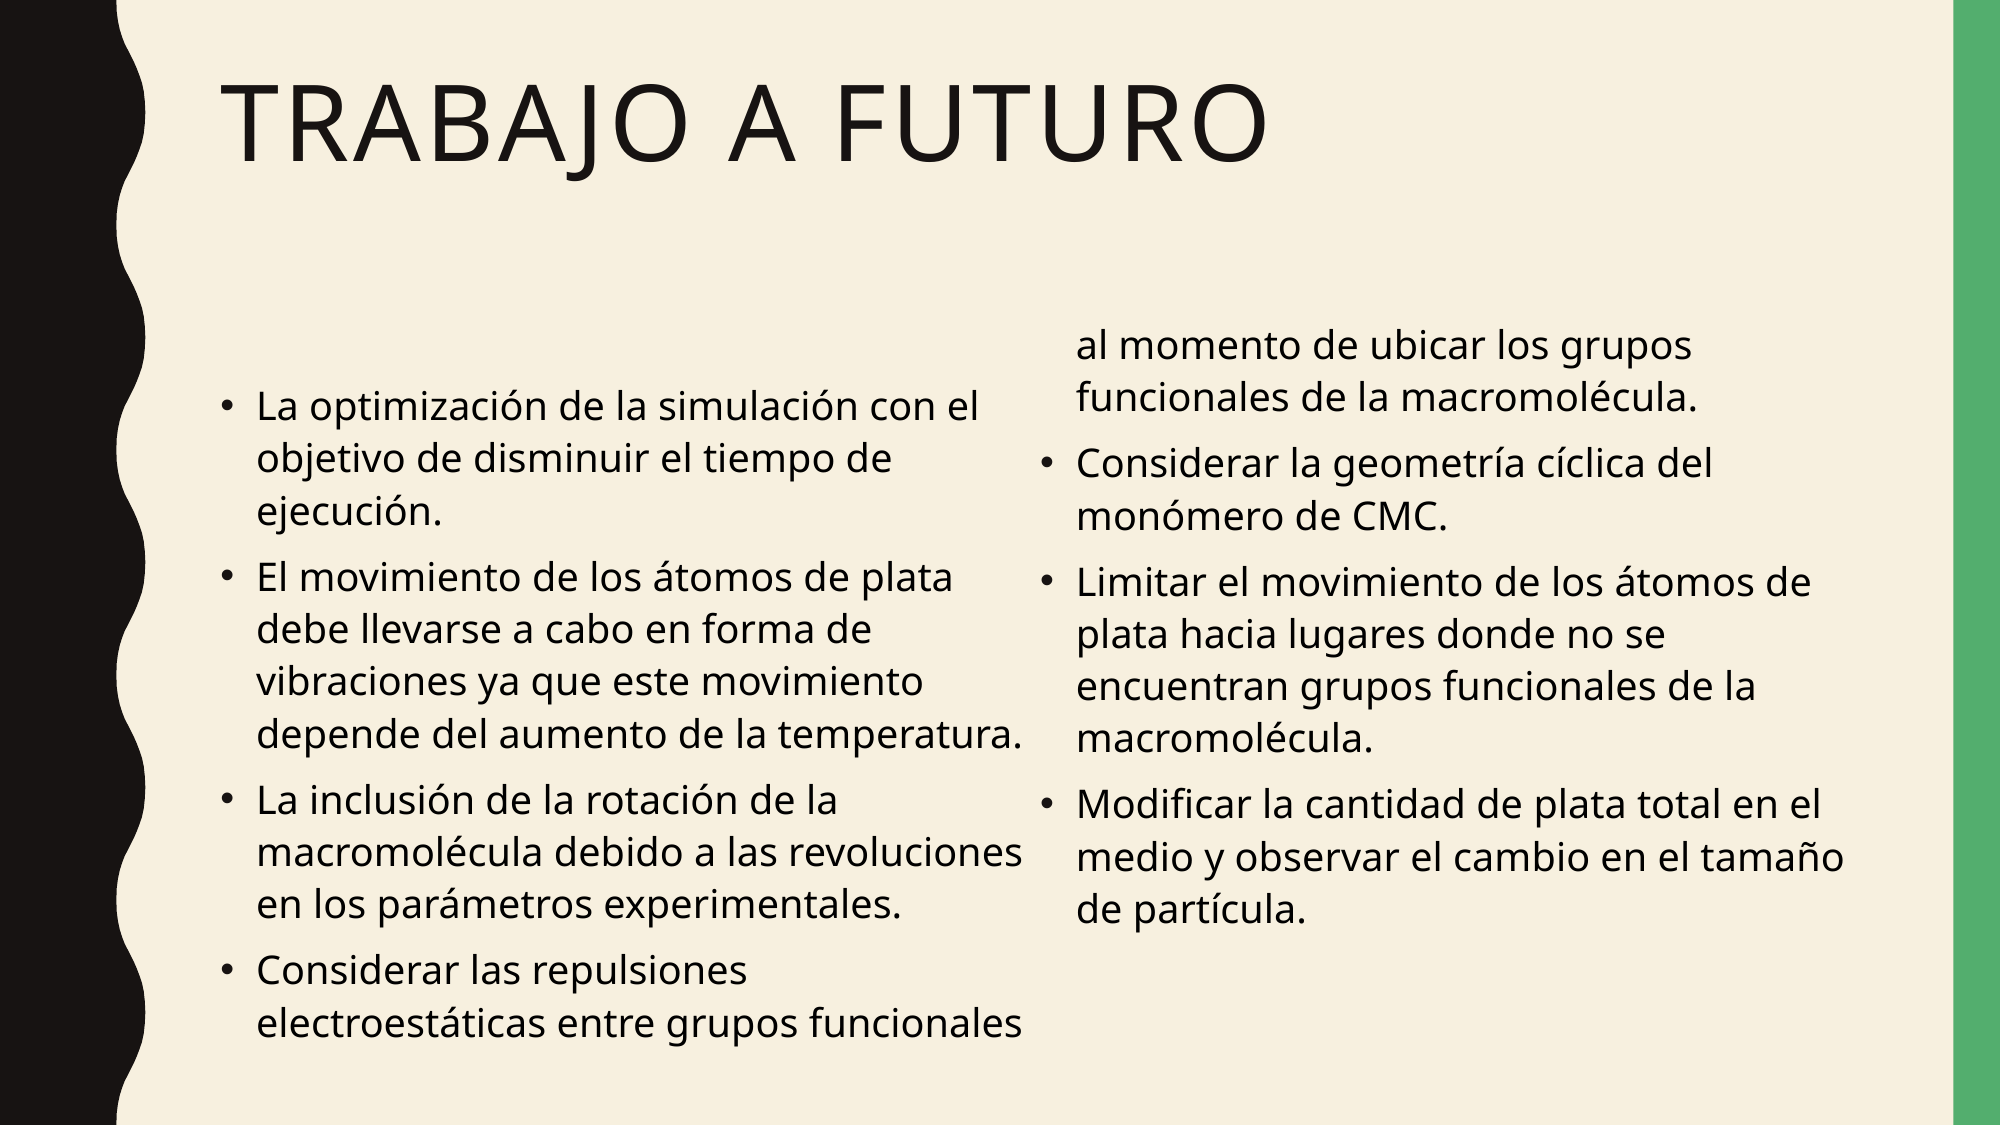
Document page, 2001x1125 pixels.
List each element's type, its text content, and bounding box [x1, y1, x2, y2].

title Trabajo a futuro [205, 62, 1875, 307]
list La optimización de la simulación con el objetivo de disminuir el tiempo de ejecución. El movimiento de los átomos de plata debe llevarse a cabo en forma de vibraciones ya que este movimiento depende del aumento de la temperatura. La inclusión de la rotación de la macromolécula debido a las revoluciones en los parámetros experimentales. Considerar las repulsiones electroestáticas entre grupos funcionales al momento de ubicar los grupos funcionales de la macromolécula. Considerar la geometría cíclica del monómero de CMC. Limitar el movimiento de los átomos de plata hacia lugares donde no se encuentran grupos funcionales de la macromolécula. Modificar la cantidad de plata total en el medio y observar el cambio en el tamaño de partícula. [205, 307, 1875, 1063]
